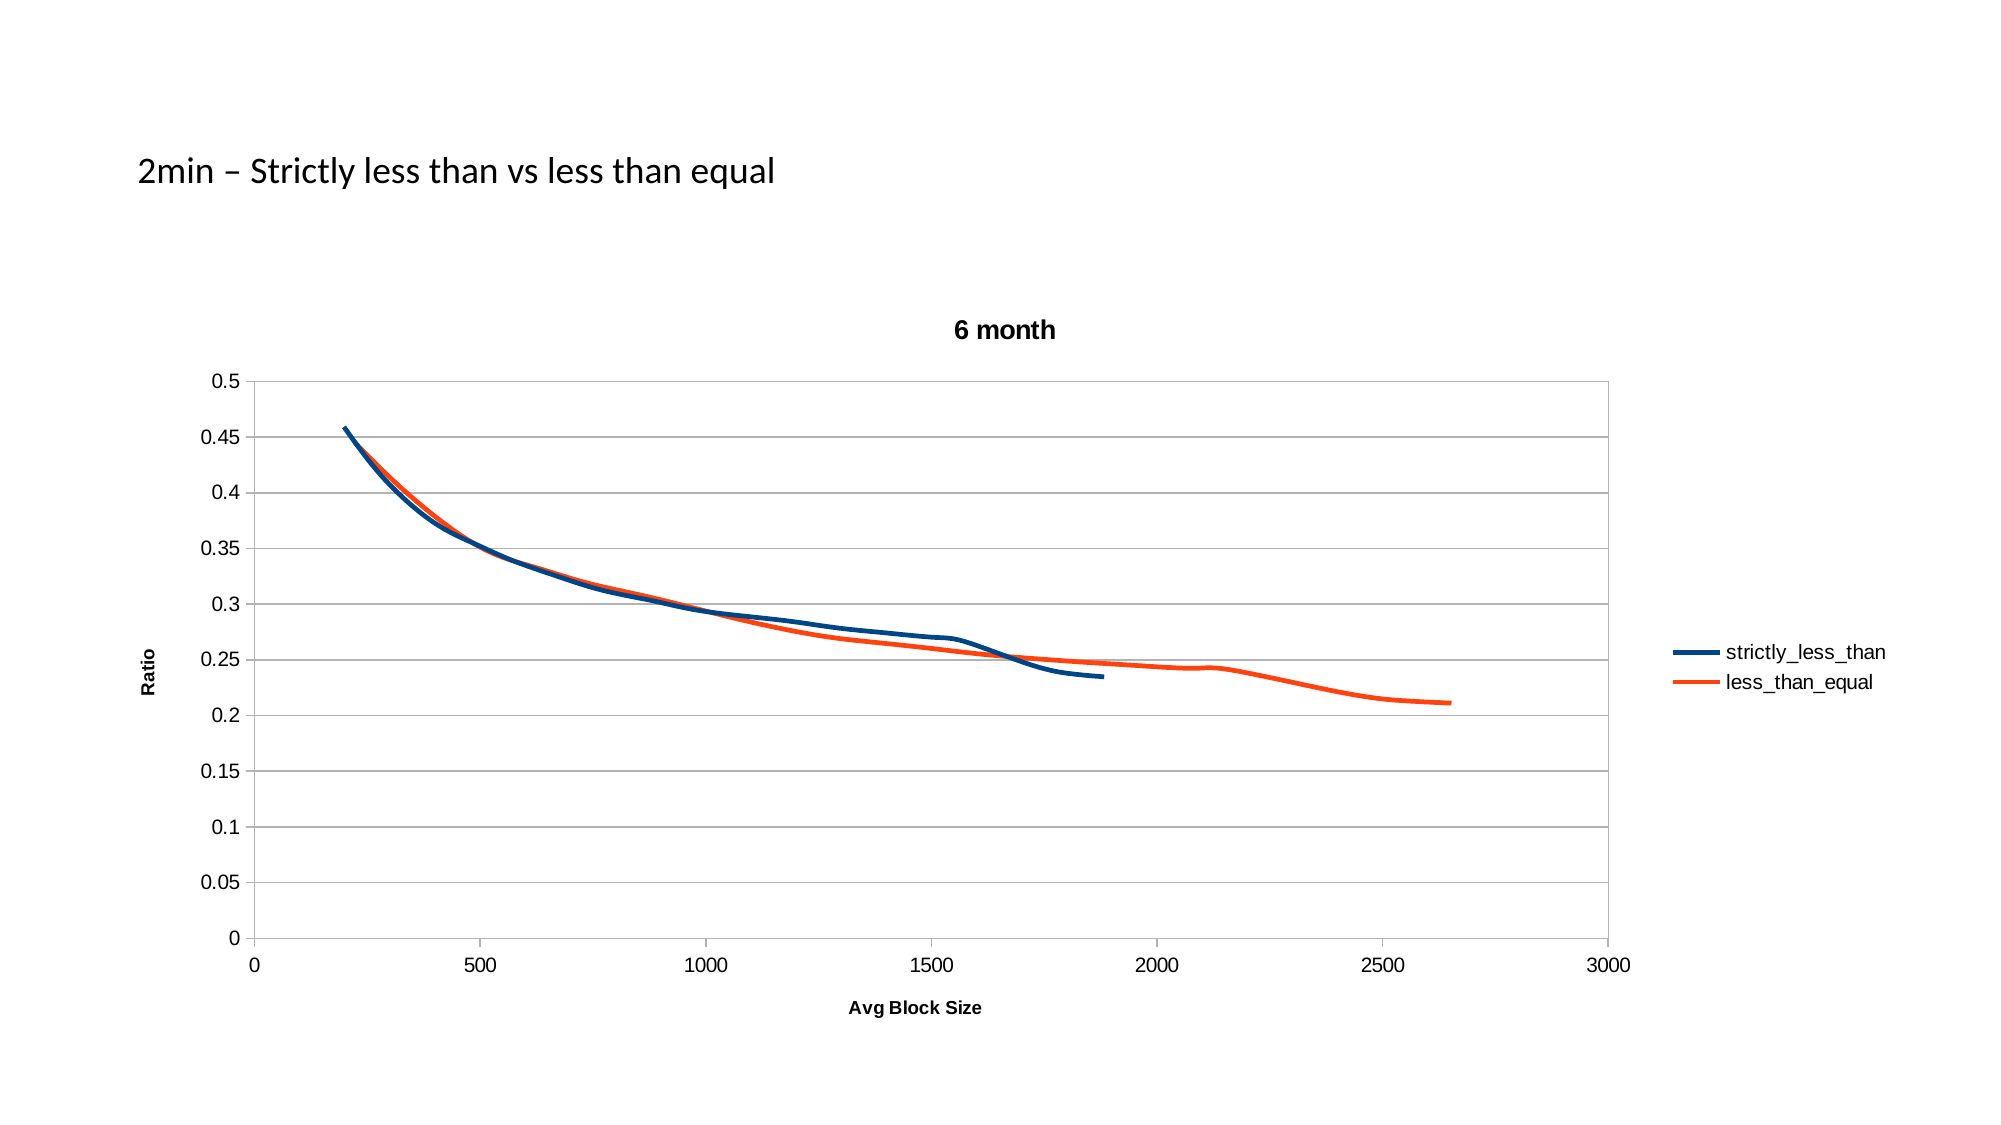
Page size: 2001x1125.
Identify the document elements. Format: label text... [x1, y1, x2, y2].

text_box 2min – Strictly less than vs less than equal [137, 59, 1863, 278]
chart [104, 284, 1906, 1051]
